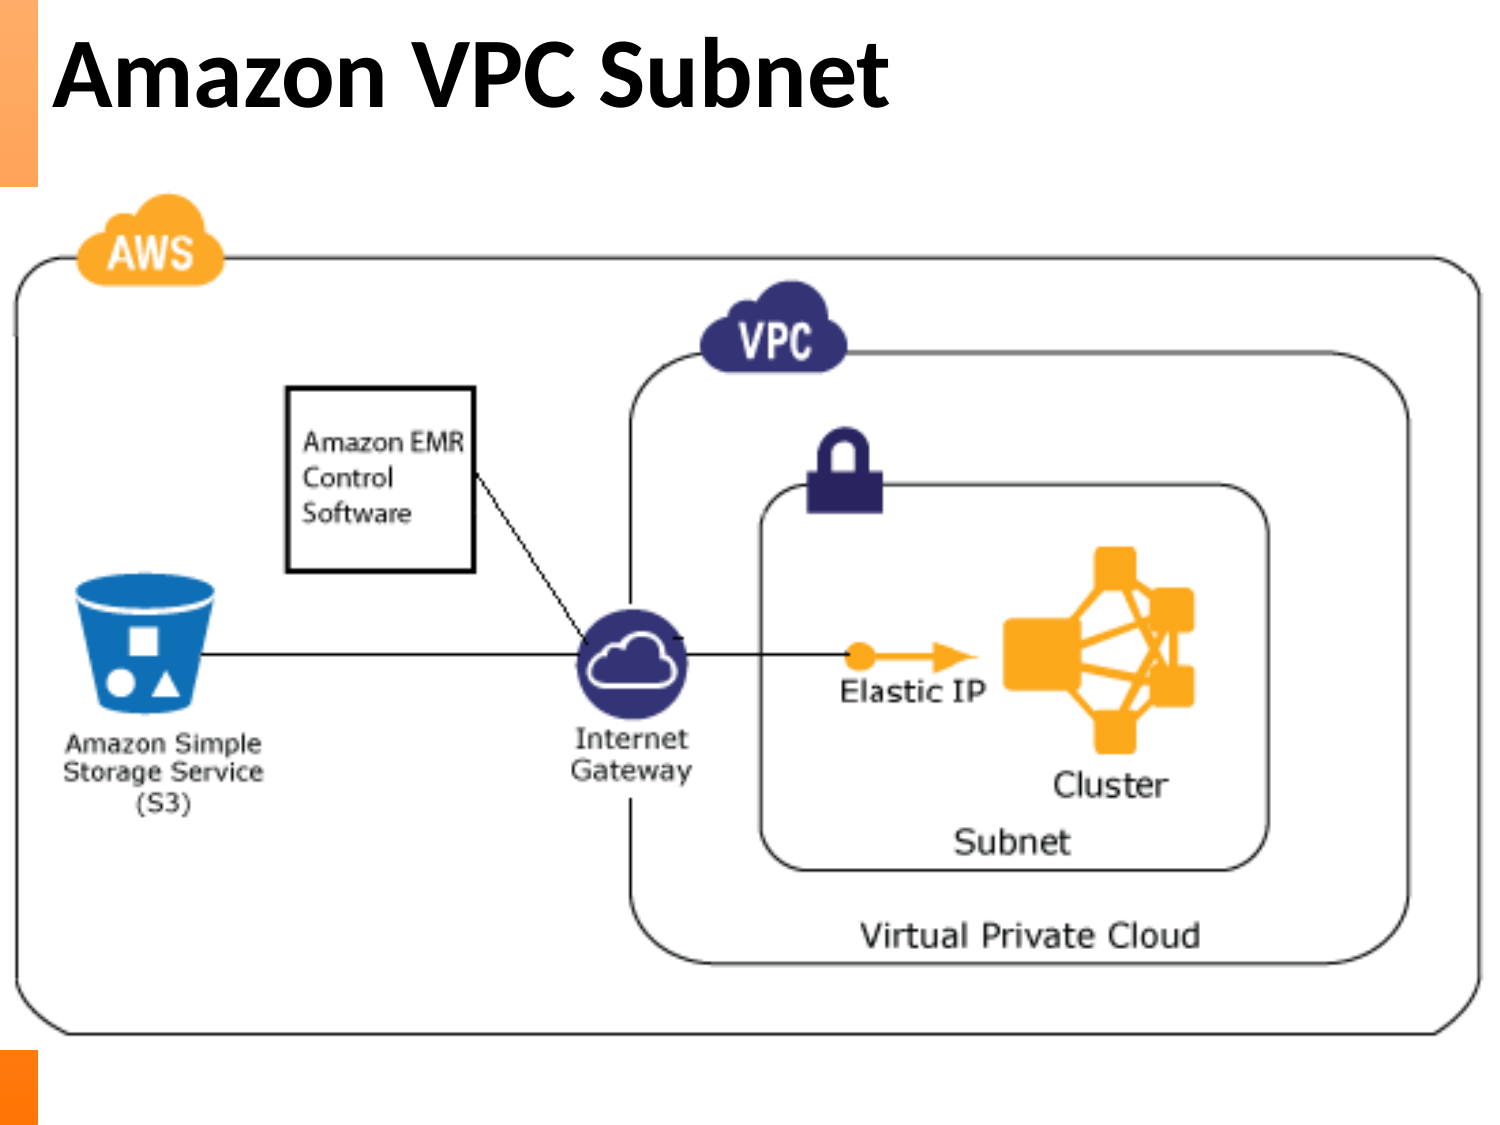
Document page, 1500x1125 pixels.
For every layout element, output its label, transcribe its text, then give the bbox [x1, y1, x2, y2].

text_box Amazon VPC Subnet [37, 0, 1500, 135]
picture [0, 187, 1500, 1051]
